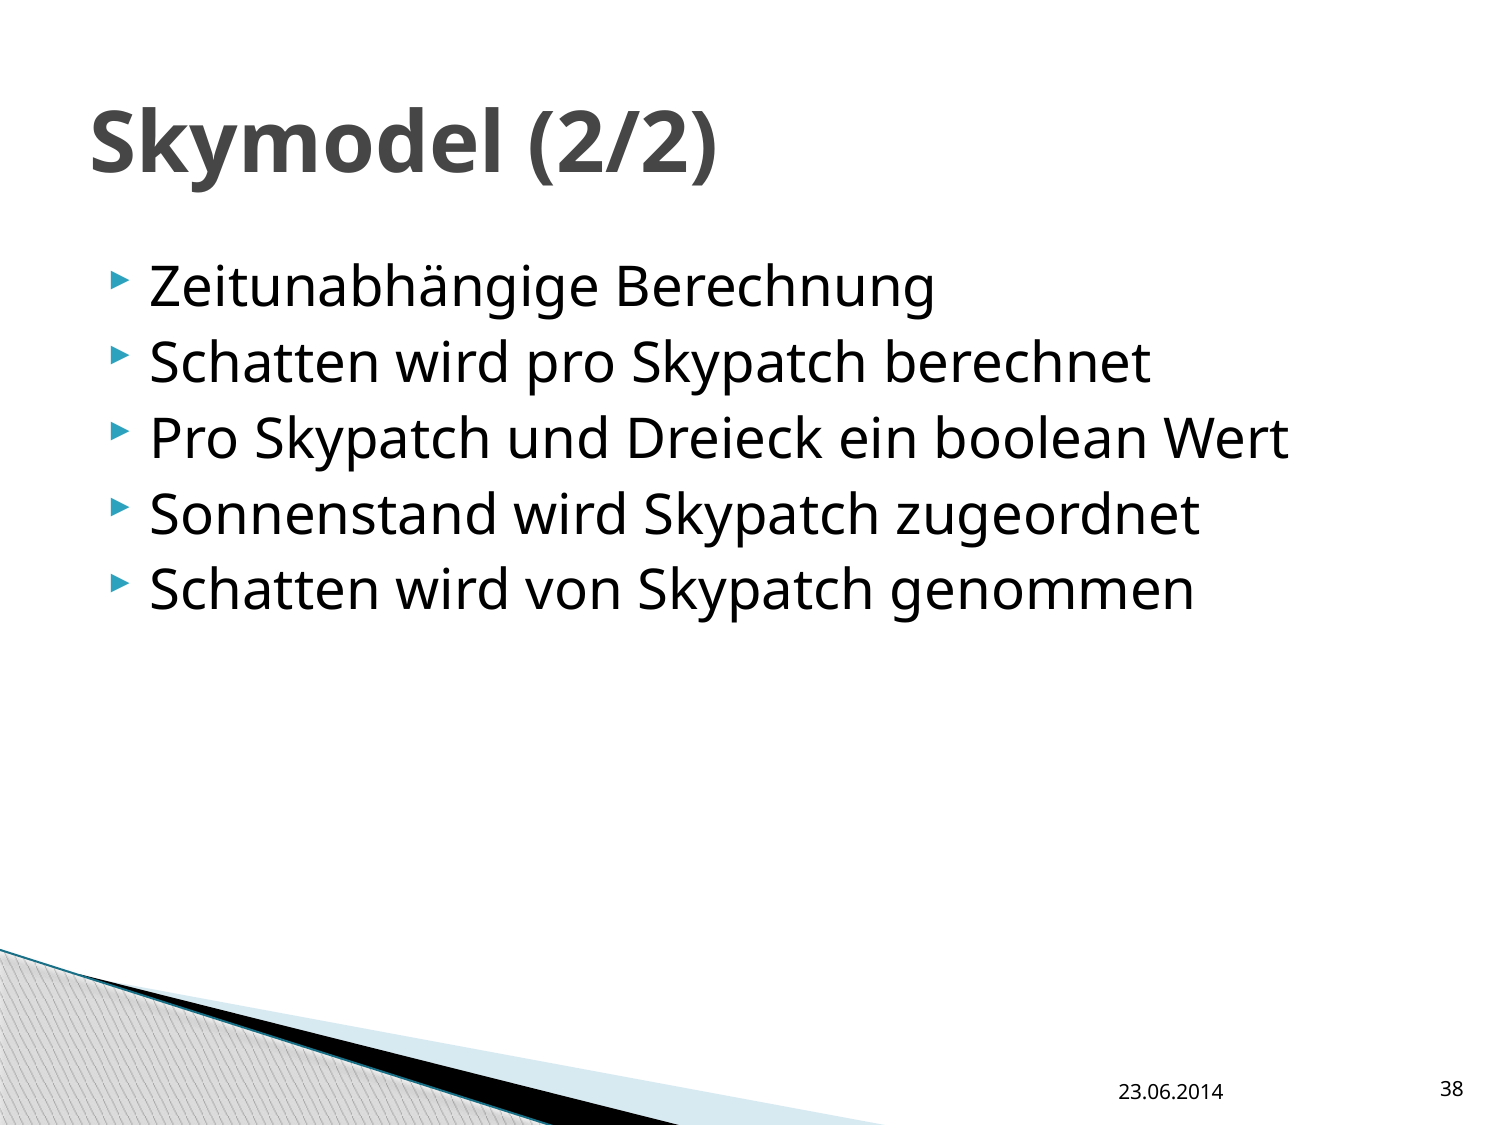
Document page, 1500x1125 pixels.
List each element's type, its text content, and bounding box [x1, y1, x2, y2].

list Zeitunabhängige Berechnung Schatten wird pro Skypatch berechnet Pro Skypatch und Dreieck ein boolean Wert Sonnenstand wird Skypatch zugeordnet Schatten wird von Skypatch genommen [75, 243, 1425, 986]
slide_number 38 [1418, 1051, 1479, 1112]
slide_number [1103, 1051, 1418, 1112]
title Skymodel (2/2) [75, 45, 1425, 233]
